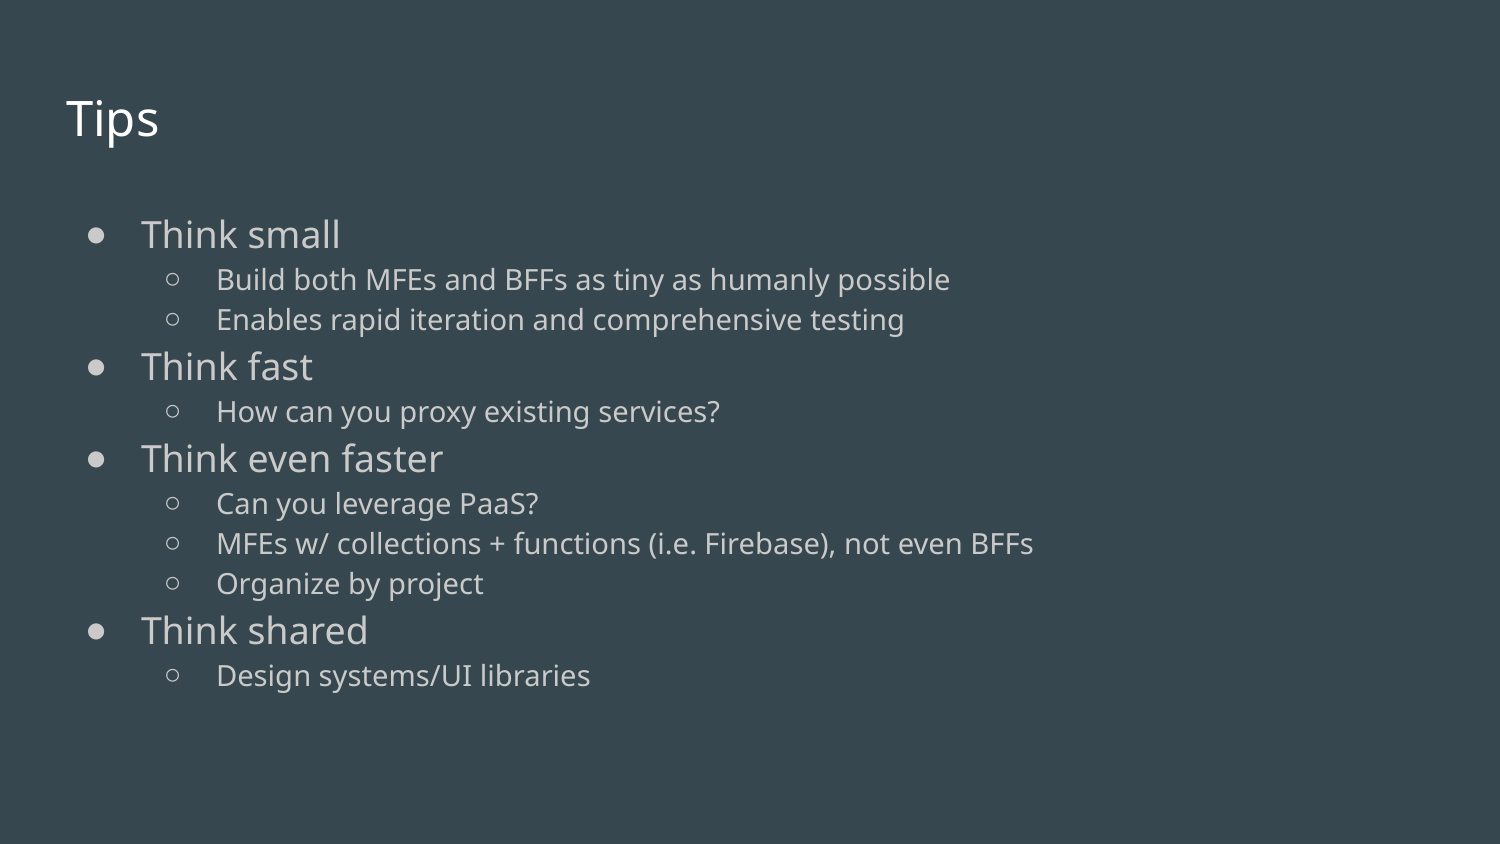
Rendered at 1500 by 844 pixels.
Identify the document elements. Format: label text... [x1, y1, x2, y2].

title Tips [50, 72, 1450, 168]
list Think small Build both MFEs and BFFs as tiny as humanly possible Enables rapid iteration and comprehensive testing Think fast How can you proxy existing services? Think even faster Can you leverage PaaS? MFEs w/ collections + functions (i.e. Firebase), not even BFFs Organize by project Think shared Design systems/UI libraries [50, 188, 1450, 750]
